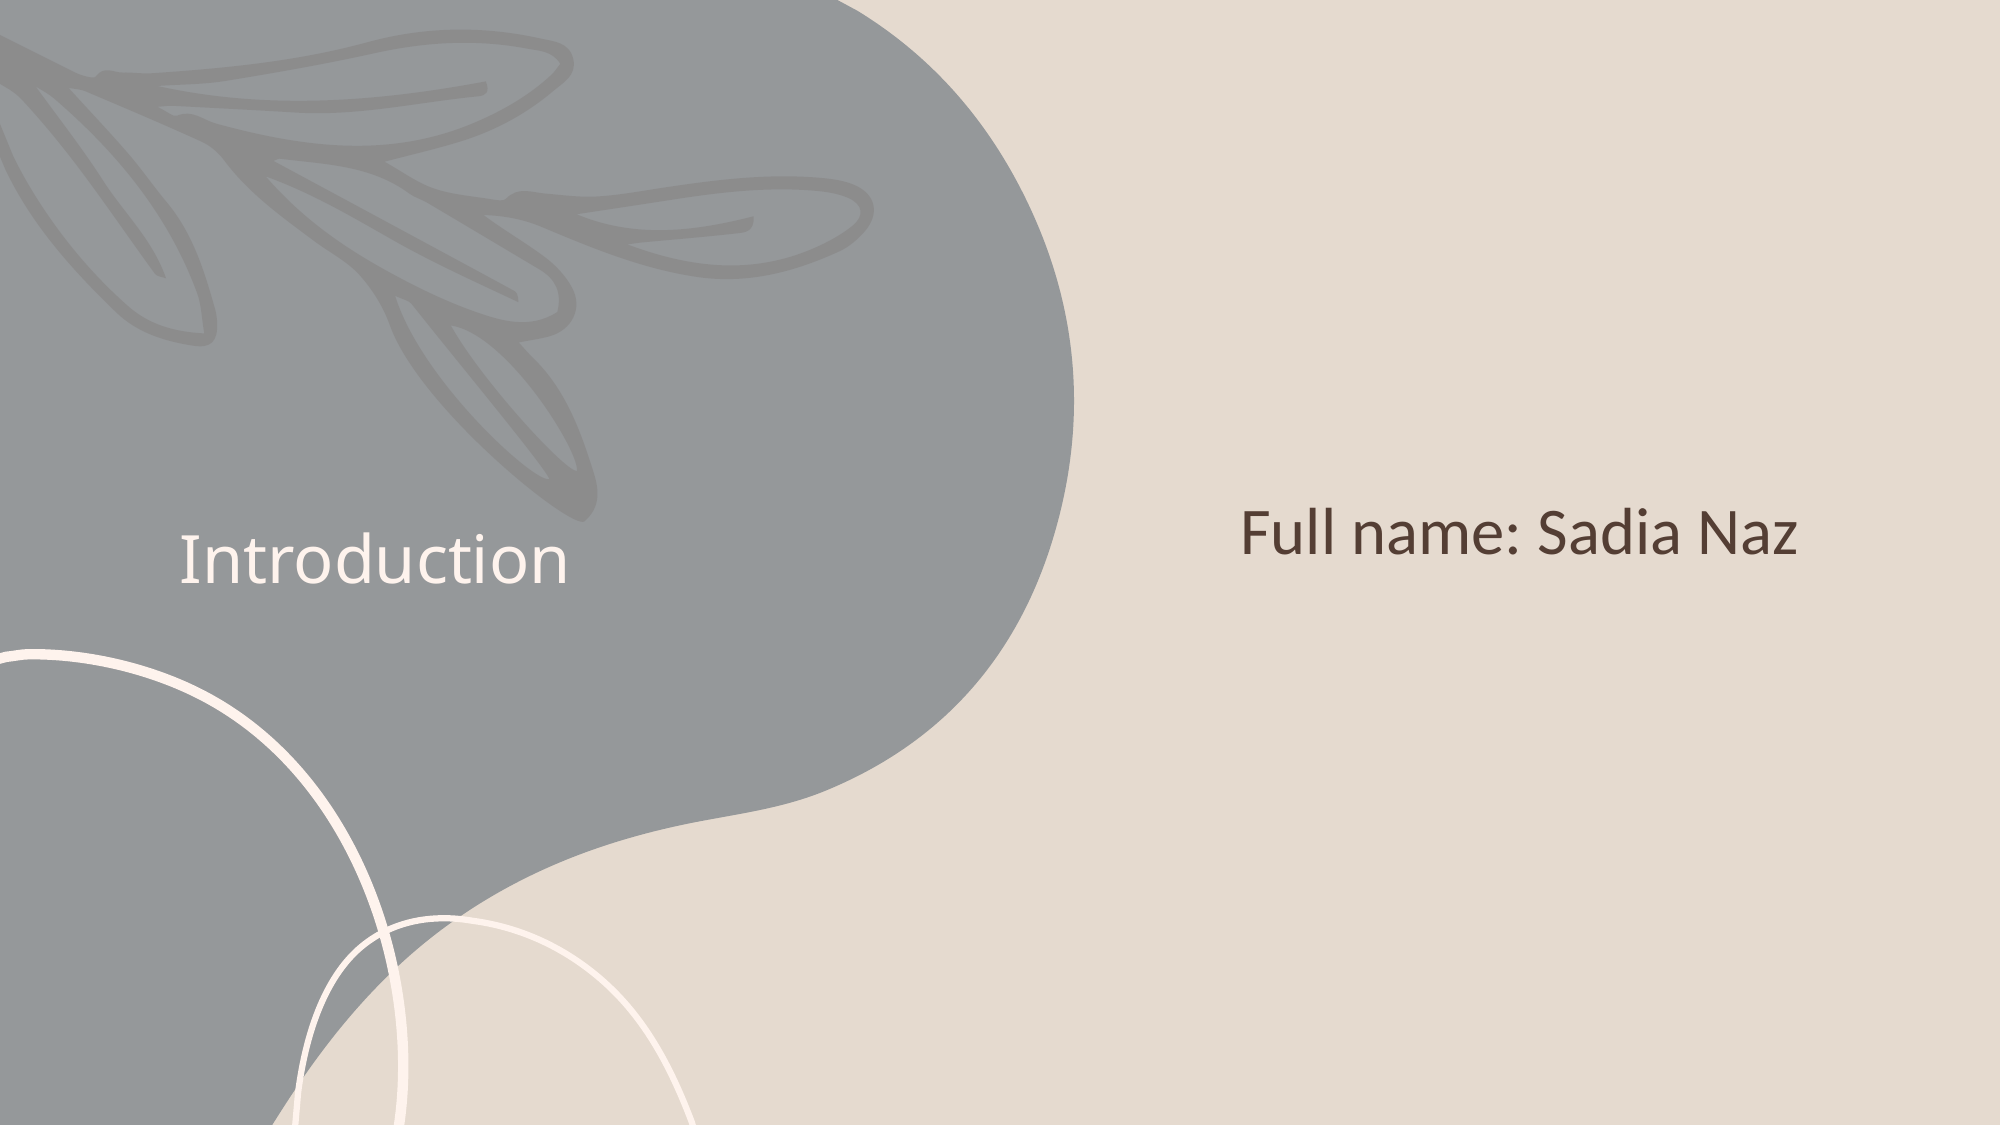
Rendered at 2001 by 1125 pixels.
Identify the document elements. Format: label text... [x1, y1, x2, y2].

title Introduction [164, 149, 1090, 975]
list Full name: Sadia Naz [1126, 489, 1815, 956]
